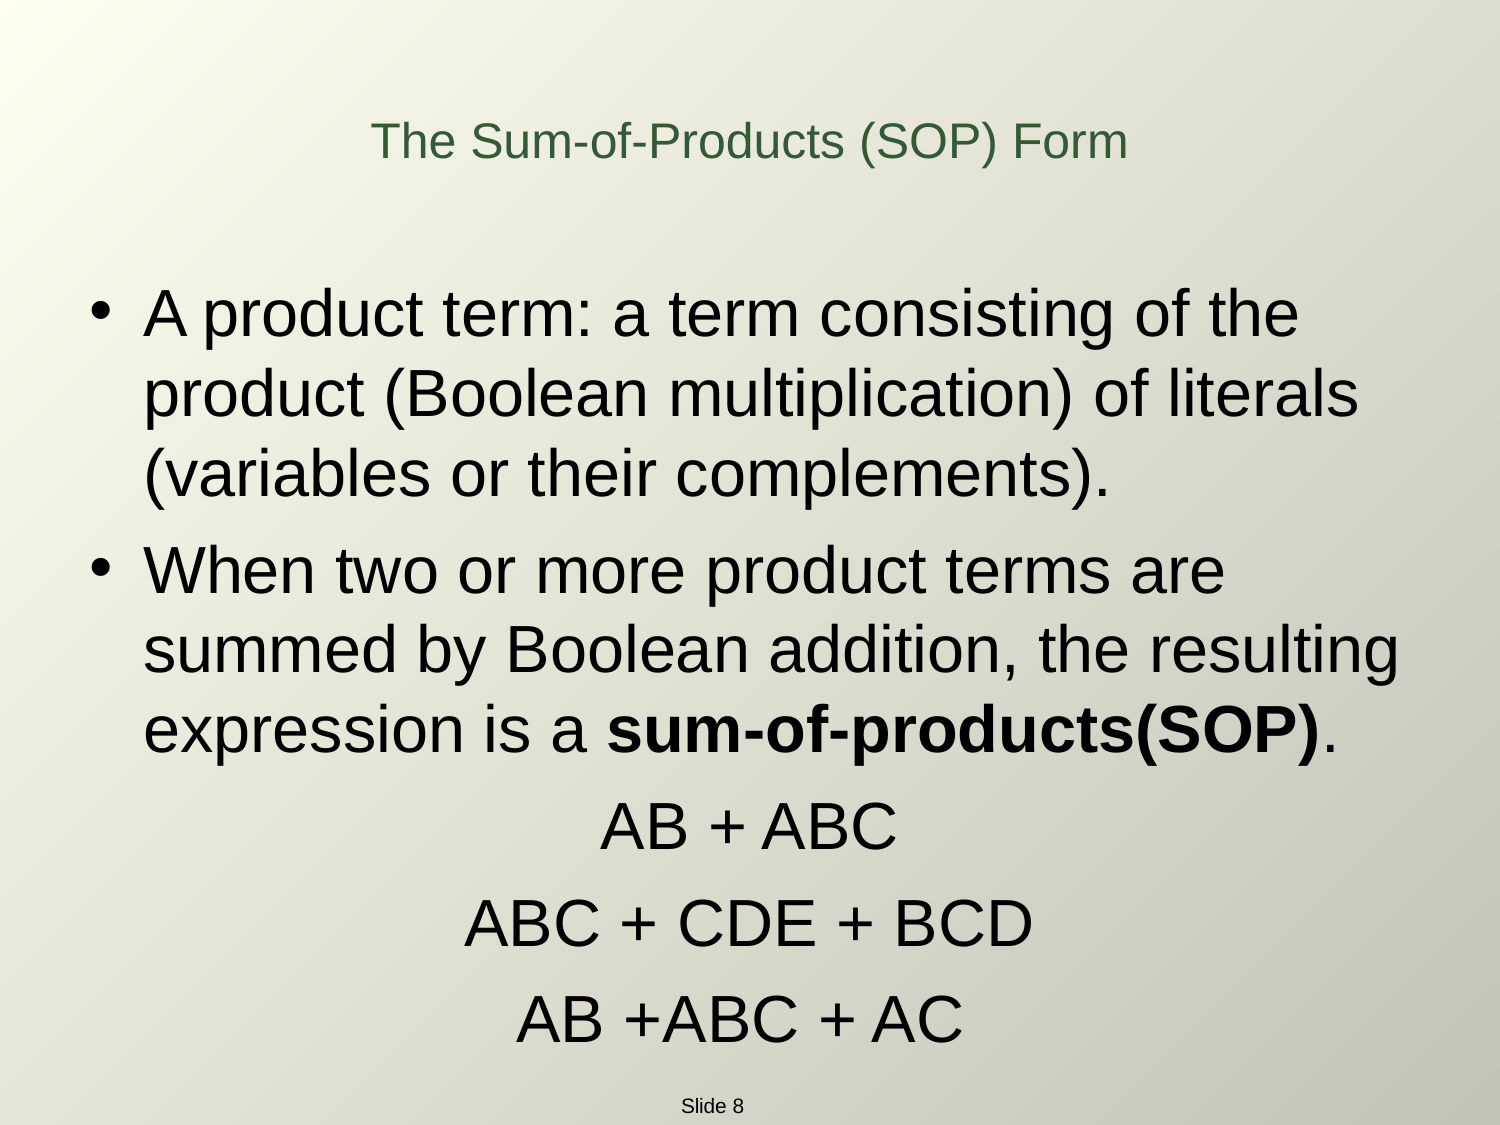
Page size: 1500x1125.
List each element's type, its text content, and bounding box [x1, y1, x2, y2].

text_box A product term: a term consisting of the product (Boolean multiplication) of literals (variables or their complements). When two or more product terms are summed by Boolean addition, the resulting expression is a sum-of-products(SOP). AB + ABC ABC + CDE + BCD AB +ABC + AC [74, 262, 1425, 1005]
text_box The Sum-of-Products (SOP) Form [74, 45, 1425, 233]
